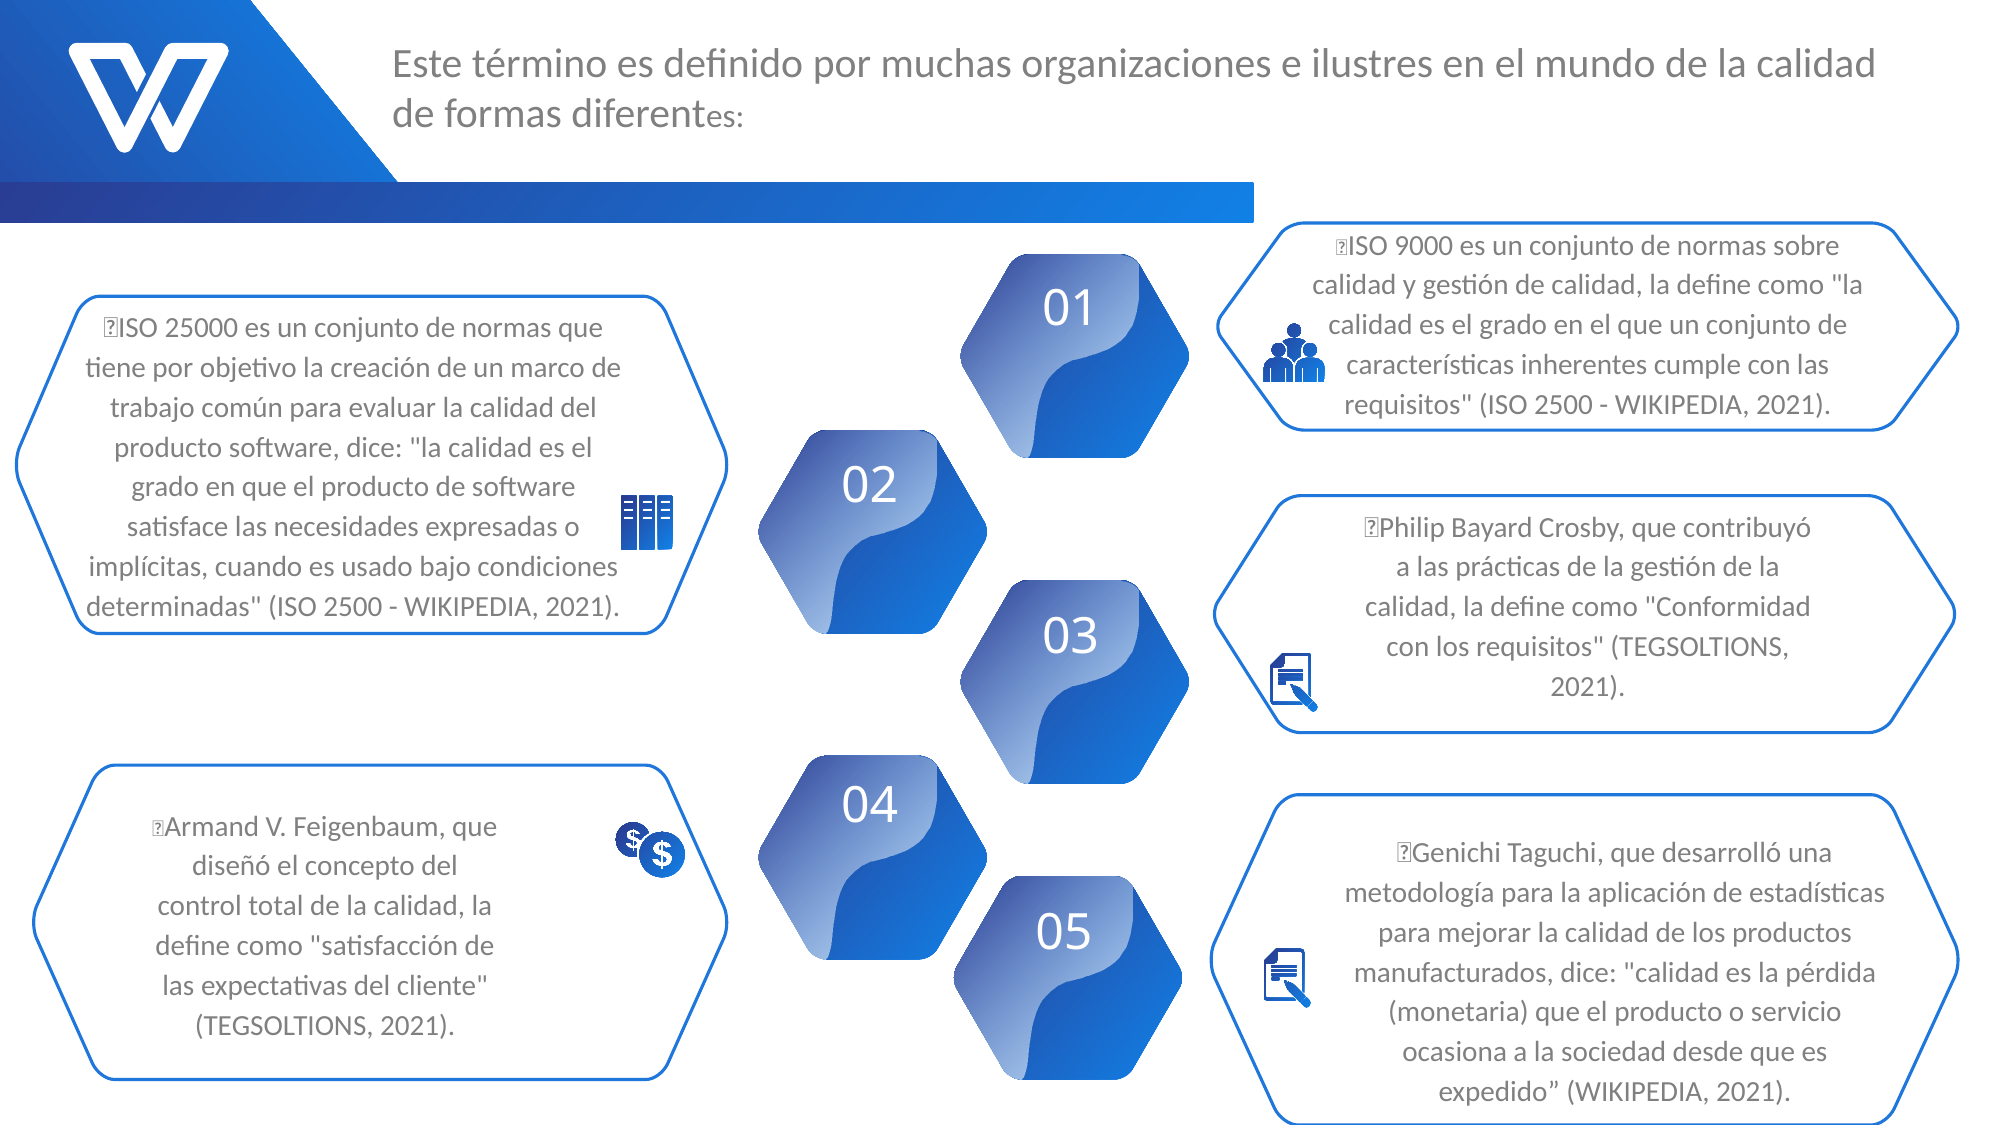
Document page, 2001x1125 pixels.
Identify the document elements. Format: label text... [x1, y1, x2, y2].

text_box Armand V. Feigenbaum, que diseñó el concepto del control total de la calidad, la define como "satisfacción de las expectativas del cliente" (TEGSOLTIONS, 2021). [135, 794, 515, 1049]
text_box [953, 876, 1132, 1080]
text_box Philip Bayard Crosby, que contribuyó a las prácticas de la gestión de la calidad, la define como "Conformidad con los requisitos" (TEGSOLTIONS, 2021). [1344, 495, 1832, 710]
text_box [1214, 495, 1955, 733]
text_box [1906, 836, 1959, 1083]
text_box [69, 36, 229, 159]
text_box [1270, 653, 1318, 712]
text_box [642, 495, 655, 550]
text_box [639, 831, 685, 878]
text_box [657, 495, 673, 550]
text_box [807, 765, 935, 857]
text_box ISO 9000 es un conjunto de normas sobre calidad y gestión de calidad, la define como "la calidad es el grado en el que un conjunto de características inherentes cumple con las requisitos" (ISO 2500 - WIKIPEDIA, 2021). [1294, 213, 1882, 428]
text_box ISO 25000 es un conjunto de normas que tiene por objetivo la creación de un marco de trabajo común para evaluar la calidad del producto software, dice: "la calidad es el grado en que el producto de software satisface las necesidades expresadas o implícitas, cuando es usado bajo condiciones determinadas" (ISO 2500 - WIKIPEDIA, 2021). [65, 296, 642, 630]
text_box [1021, 884, 1182, 1080]
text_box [1008, 268, 1136, 360]
text_box [757, 766, 888, 960]
text_box [615, 822, 649, 857]
text_box Este término es definido por muchas organizaciones e ilustres en el mundo de la calidad de formas diferentes: [377, 28, 1940, 144]
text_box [807, 445, 935, 537]
text_box [757, 430, 937, 634]
text_box [959, 580, 1139, 784]
text_box [807, 755, 937, 807]
text_box [0, 182, 1254, 224]
text_box Genichi Taguchi, que desarrolló una metodología para la aplicación de estadísticas para mejorar la calidad de los productos manufacturados, dice: "calidad es la pérdida (monetaria) que el producto o servicio ocasiona a la sociedad desde que es expedido” (WIKIPEDIA, 2021). [1324, 821, 1906, 1115]
text_box [826, 440, 987, 634]
text_box [16, 340, 65, 589]
text_box [1211, 794, 1899, 1125]
text_box [0, 0, 399, 182]
text_box [959, 254, 1139, 458]
text_box [1264, 948, 1311, 1008]
text_box [33, 765, 727, 1080]
text_box [1028, 590, 1189, 784]
text_box [1263, 323, 1294, 382]
text_box [1217, 224, 1958, 431]
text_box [1008, 595, 1136, 688]
text_box [826, 764, 987, 960]
text_box [88, 296, 727, 634]
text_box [1001, 891, 1129, 984]
text_box [1028, 264, 1189, 458]
